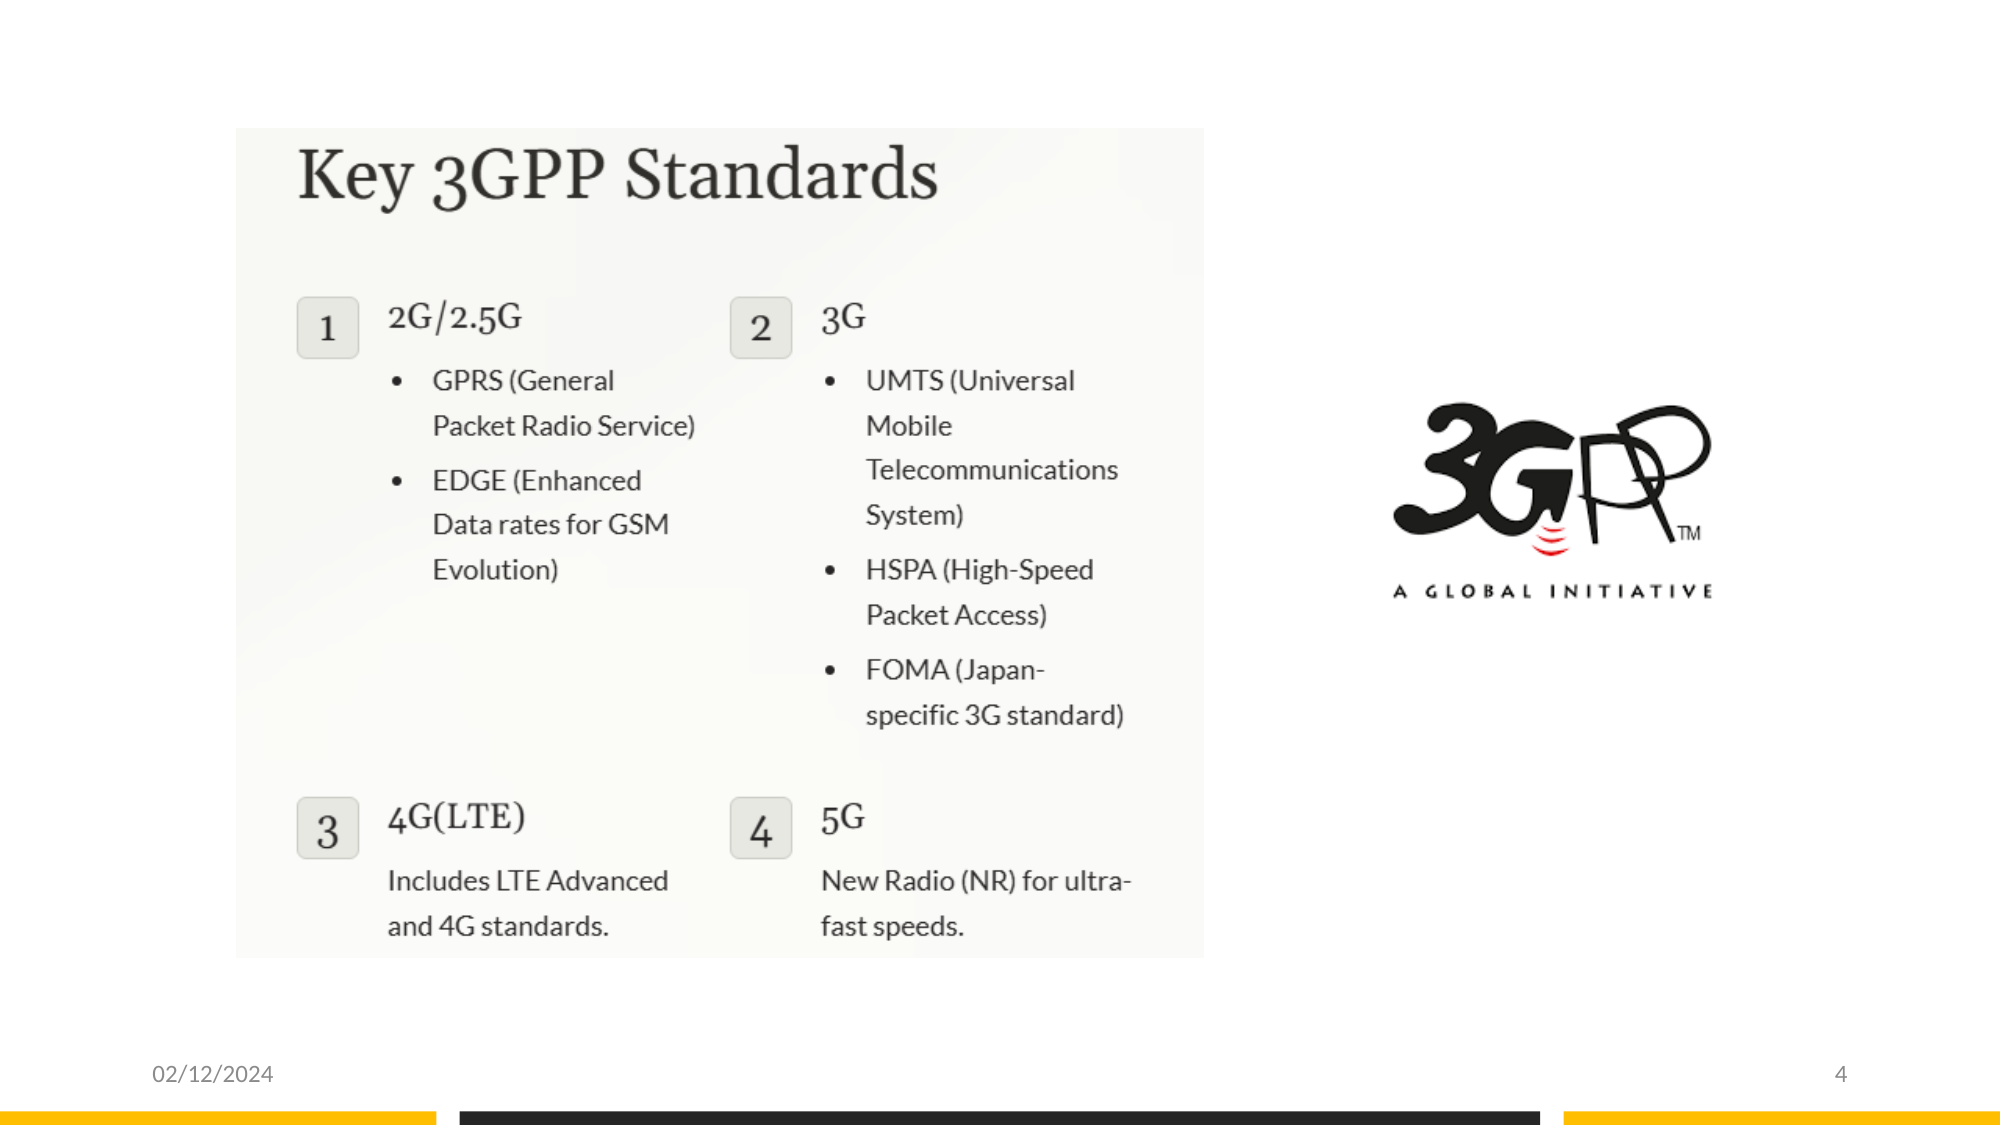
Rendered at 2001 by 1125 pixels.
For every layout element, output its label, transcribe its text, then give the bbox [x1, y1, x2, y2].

slide_number 4 [1412, 1042, 1863, 1103]
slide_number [137, 1042, 588, 1103]
picture [236, 128, 1204, 959]
picture [1324, 344, 1775, 673]
text_box [459, 1110, 1541, 1125]
text_box [1563, 1110, 2000, 1125]
text_box [0, 1110, 437, 1125]
